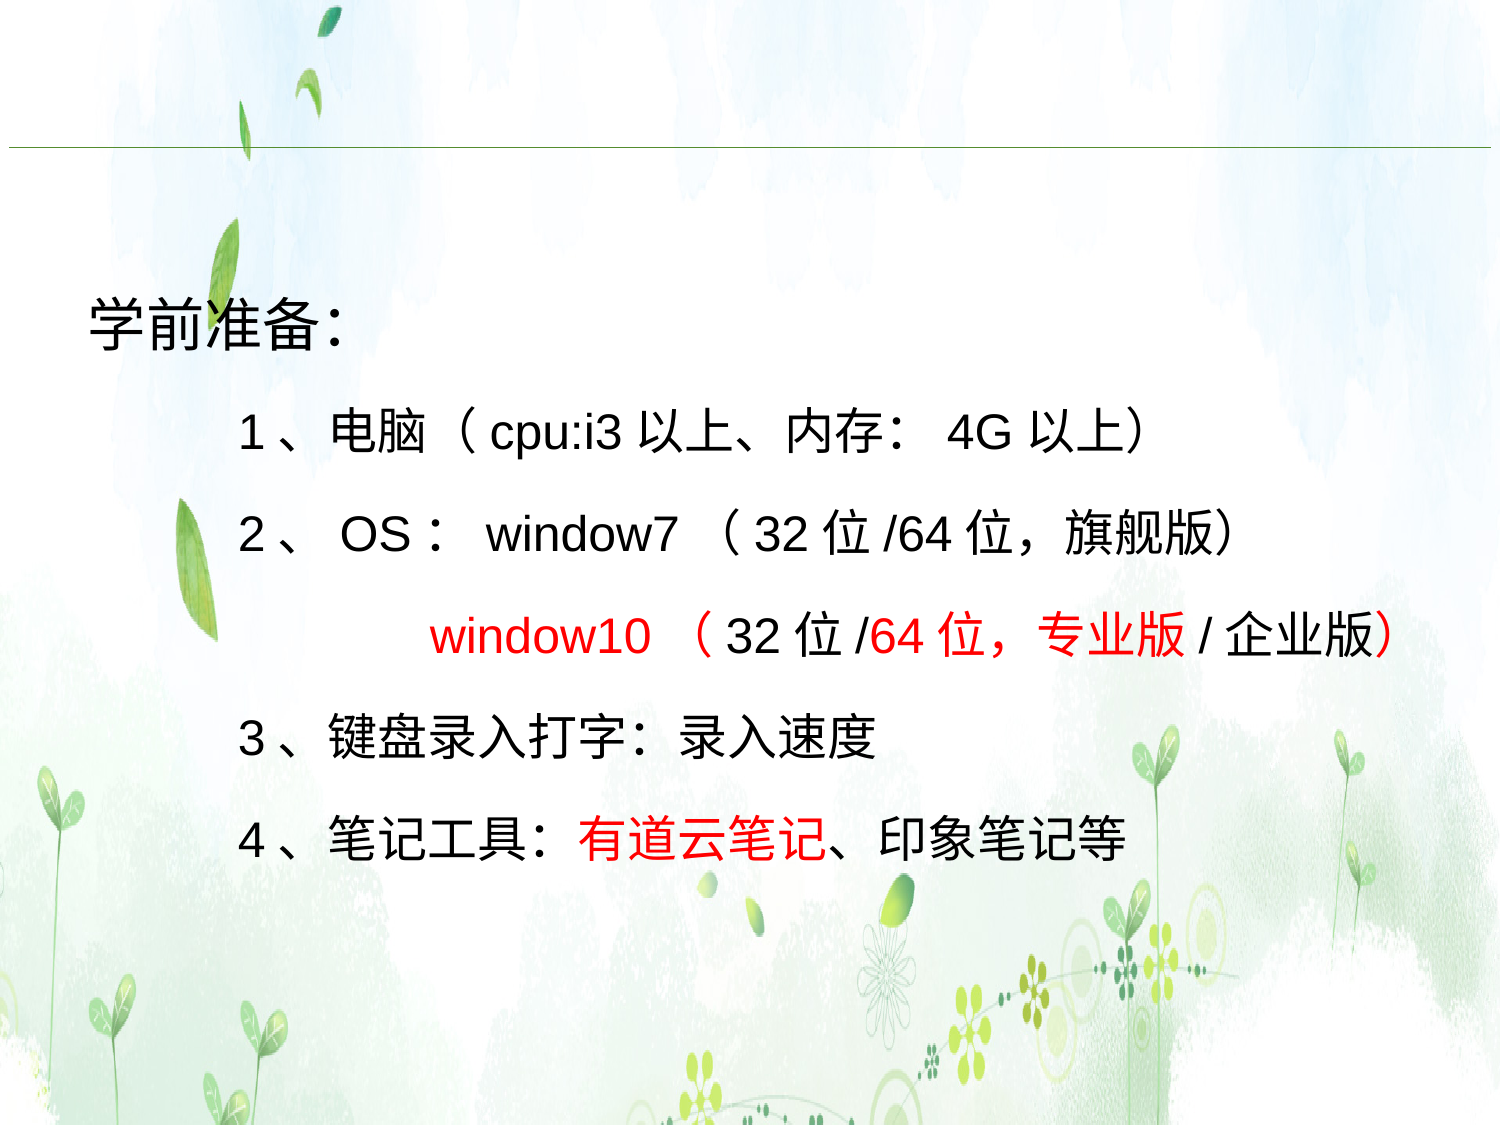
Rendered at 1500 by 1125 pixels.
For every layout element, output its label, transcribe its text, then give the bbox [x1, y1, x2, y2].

text_box 学前准备： 1、电脑（cpu:i3以上、内存：4G以上） 2、OS：window7（32位/64位，旗舰版） window10（32位/64位，专业版/企业版） 3、键盘录入打字：录入速度 4、笔记工具：有道云笔记、印象笔记等 [73, 224, 1500, 875]
picture [0, 0, 1500, 1125]
